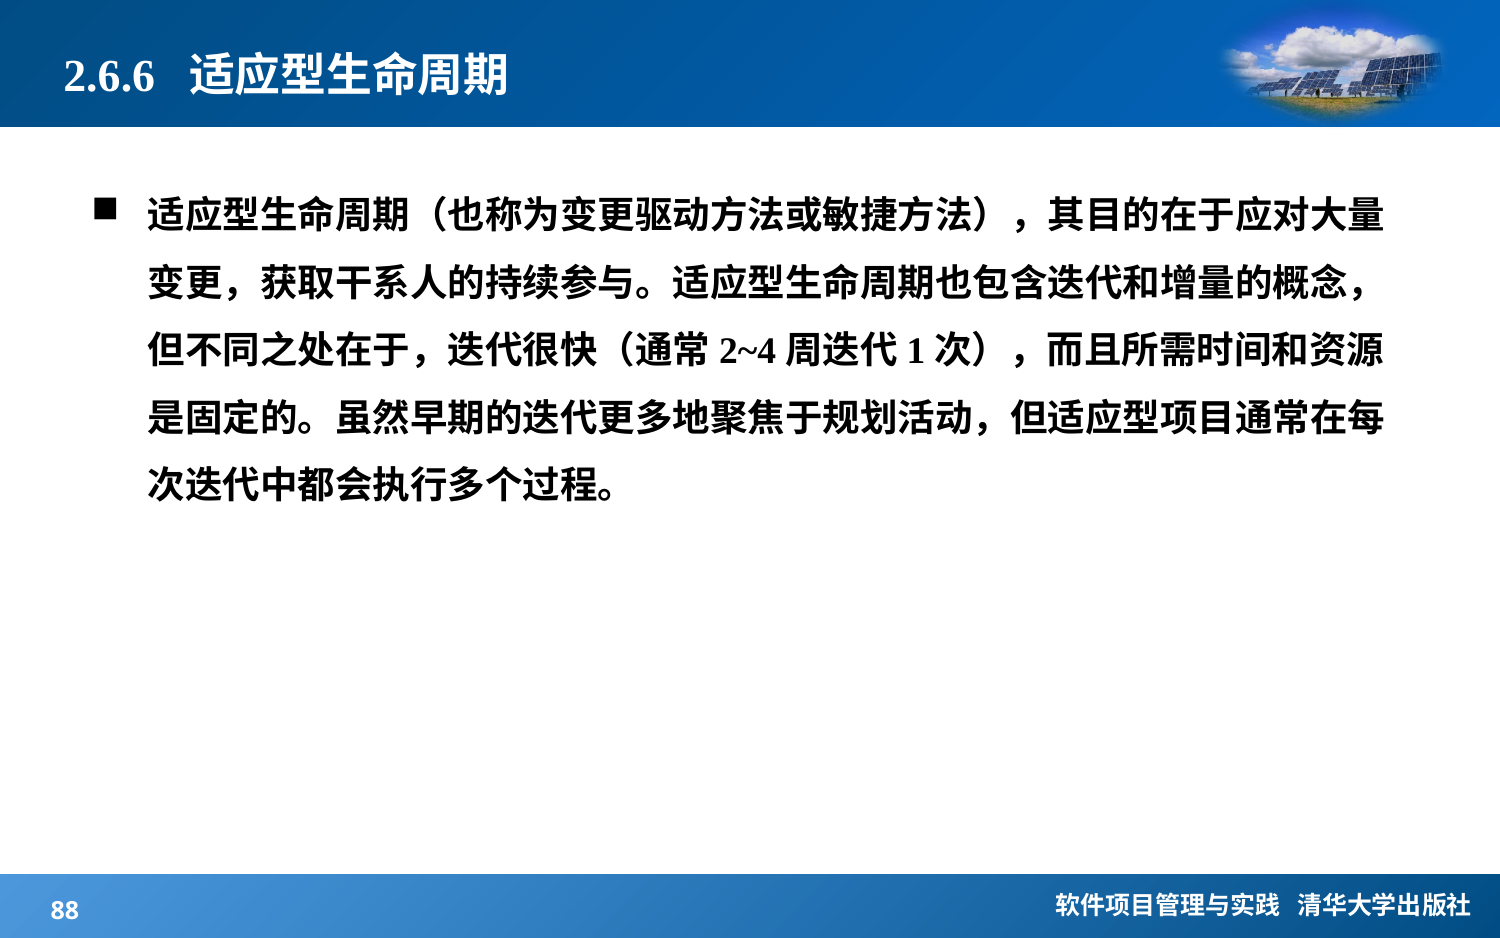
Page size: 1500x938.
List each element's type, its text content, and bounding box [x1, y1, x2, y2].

picture [1233, 6, 1433, 113]
title 2.6.6 适应型生命周期 [48, 19, 1005, 127]
text_box 适应型生命周期（也称为变更驱动方法或敏捷方法），其目的在于应对大量变更，获取干系人的持续参与。适应型生命周期也包含迭代和增量的概念，但不同之处在于，迭代很快（通常2~4周迭代1次），而且所需时间和资源是固定的。虽然早期的迭代更多地聚焦于规划活动，但适应型项目通常在每次迭代中都会执行多个过程。 [76, 161, 1424, 748]
